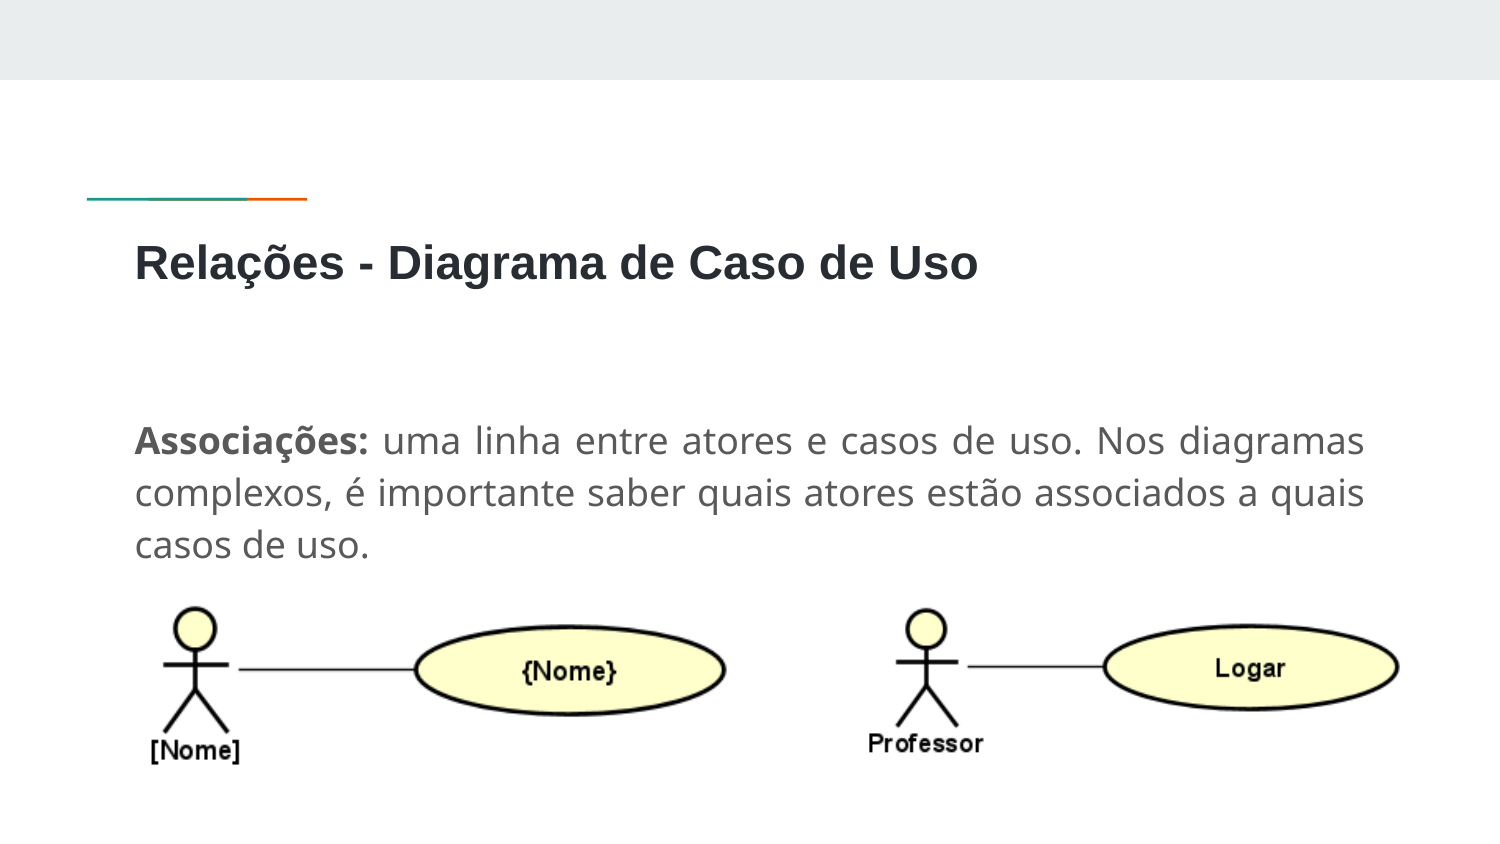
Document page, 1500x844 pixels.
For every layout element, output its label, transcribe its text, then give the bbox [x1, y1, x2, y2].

picture [843, 580, 1426, 798]
title Relações - Diagrama de Caso de Uso [119, 216, 1381, 305]
list Associações: uma linha entre atores e casos de uso. Nos diagramas complexos, é importante saber quais atores estão associados a quais casos de uso. [119, 341, 1381, 712]
picture [119, 589, 751, 788]
